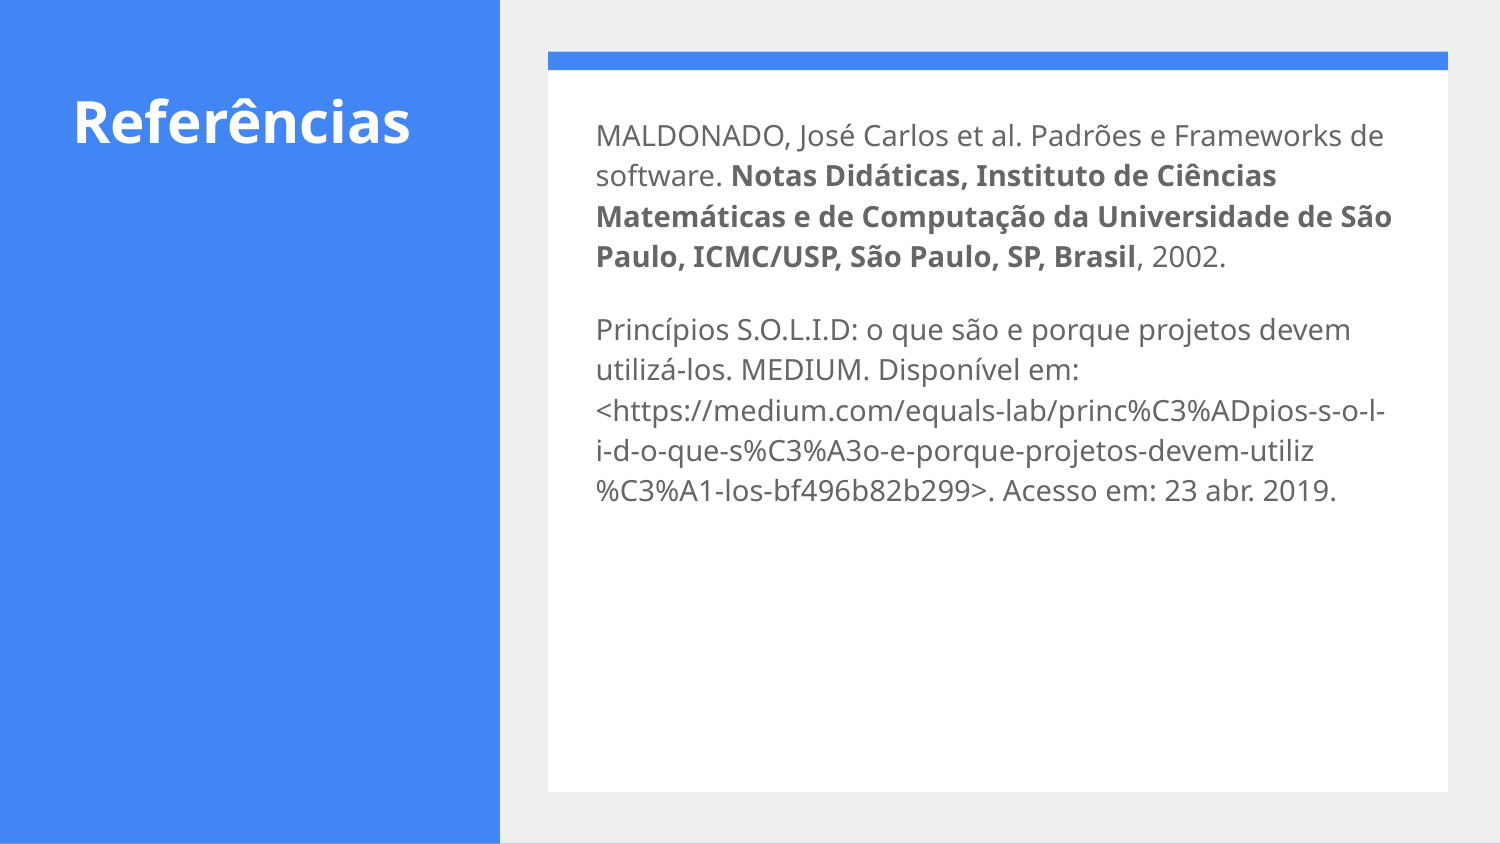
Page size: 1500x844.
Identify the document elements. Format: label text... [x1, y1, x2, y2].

title Referências [57, 70, 443, 792]
list MALDONADO, José Carlos et al. Padrões e Frameworks de software. Notas Didáticas, Instituto de Ciências Matemáticas e de Computação da Universidade de São Paulo, ICMC/USP, São Paulo, SP, Brasil, 2002. Princípios S.O.L.I.D: o que são e porque projetos devem utilizá-los. MEDIUM. Disponível em: <https://medium.com/equals-lab/princ%C3%ADpios-s-o-l-i-d-o-que-s%C3%A3o-e-porque-projetos-devem-utiliz%C3%A1-los-bf496b82b299>. Acesso em: 23 abr. 2019. [580, 97, 1416, 756]
